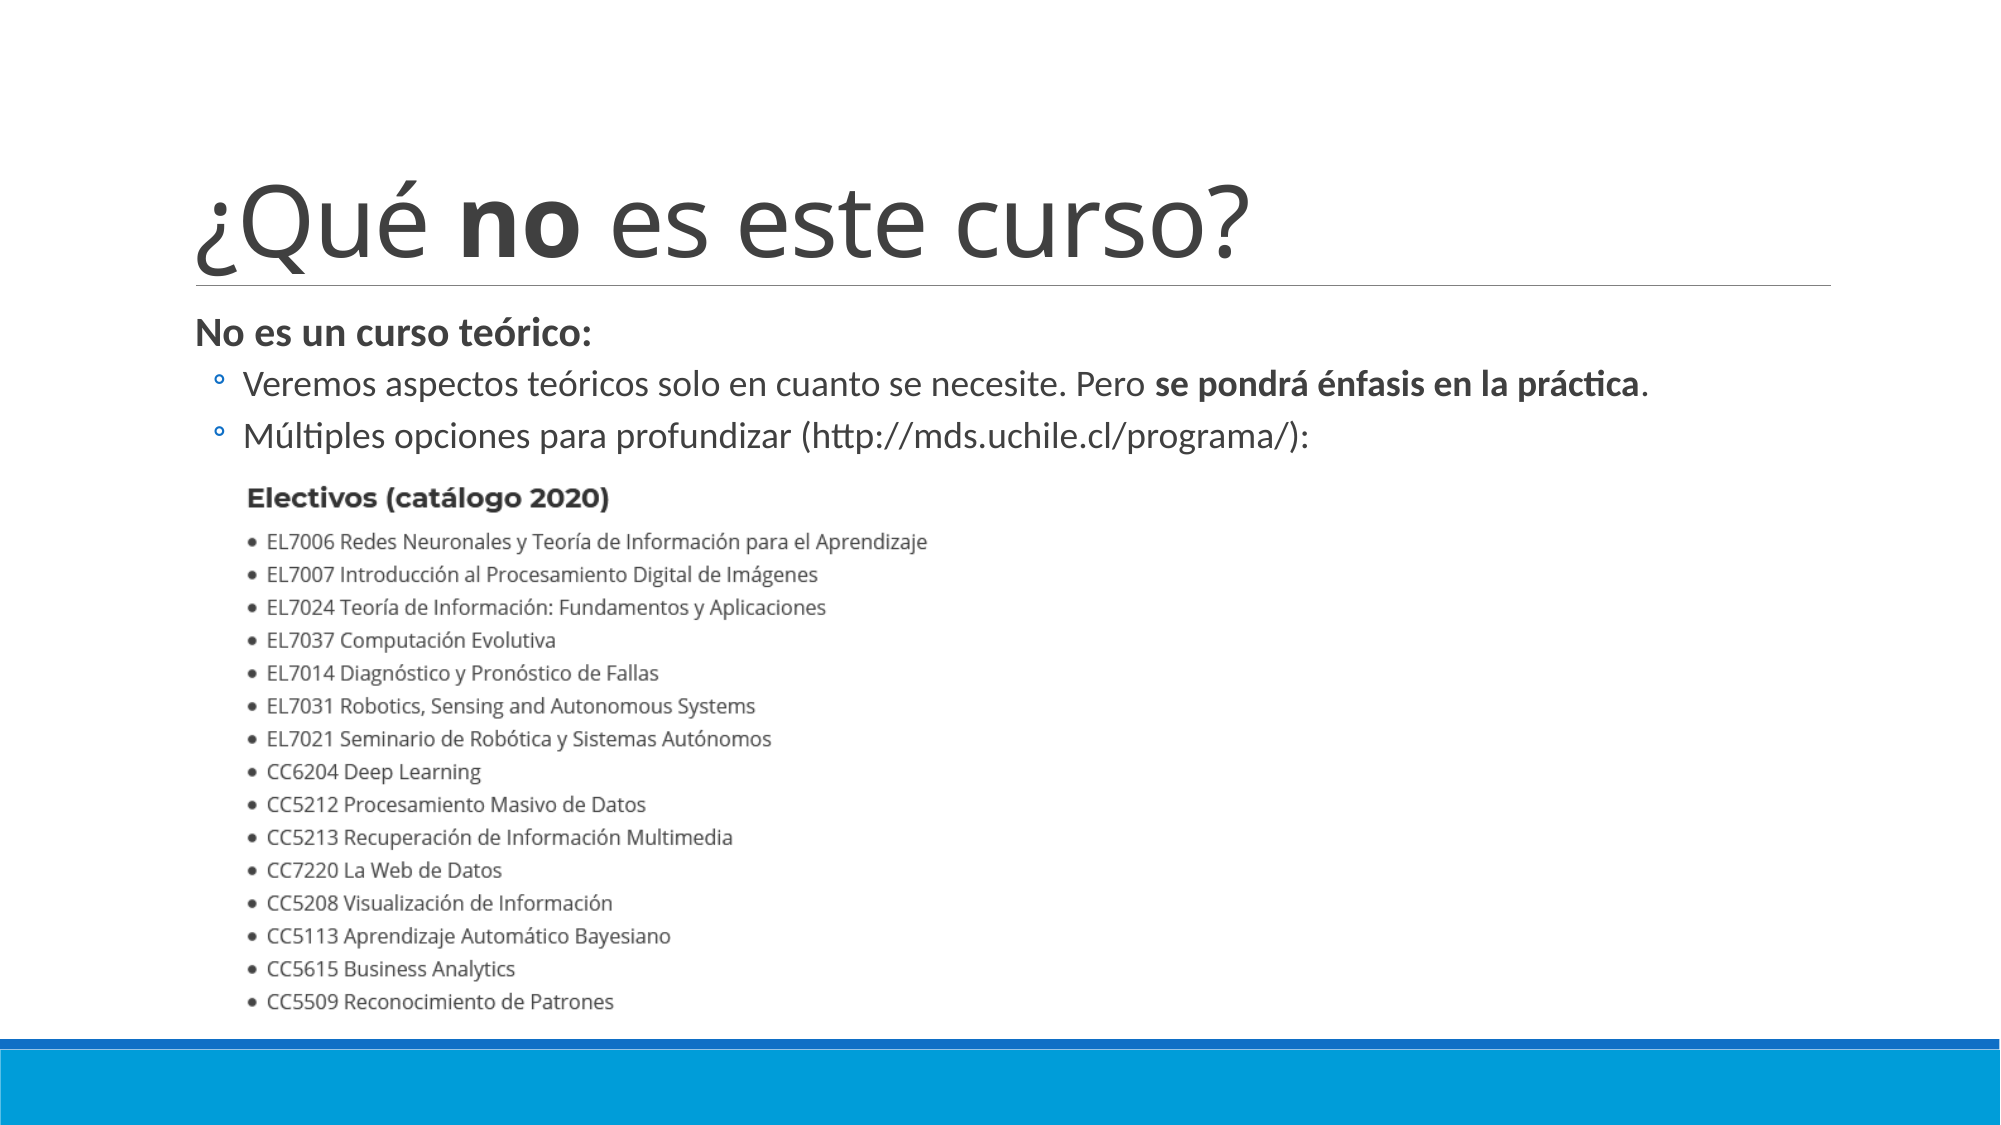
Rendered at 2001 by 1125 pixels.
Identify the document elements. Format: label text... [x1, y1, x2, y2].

title ¿Qué no es este curso? [180, 47, 1830, 285]
picture [209, 476, 1047, 1016]
list No es un curso teórico: Veremos aspectos teóricos solo en cuanto se necesite. Pero se pondrá énfasis en la práctica. Múltiples opciones para profundizar (http://mds.uchile.cl/programa/): [180, 302, 1830, 963]
